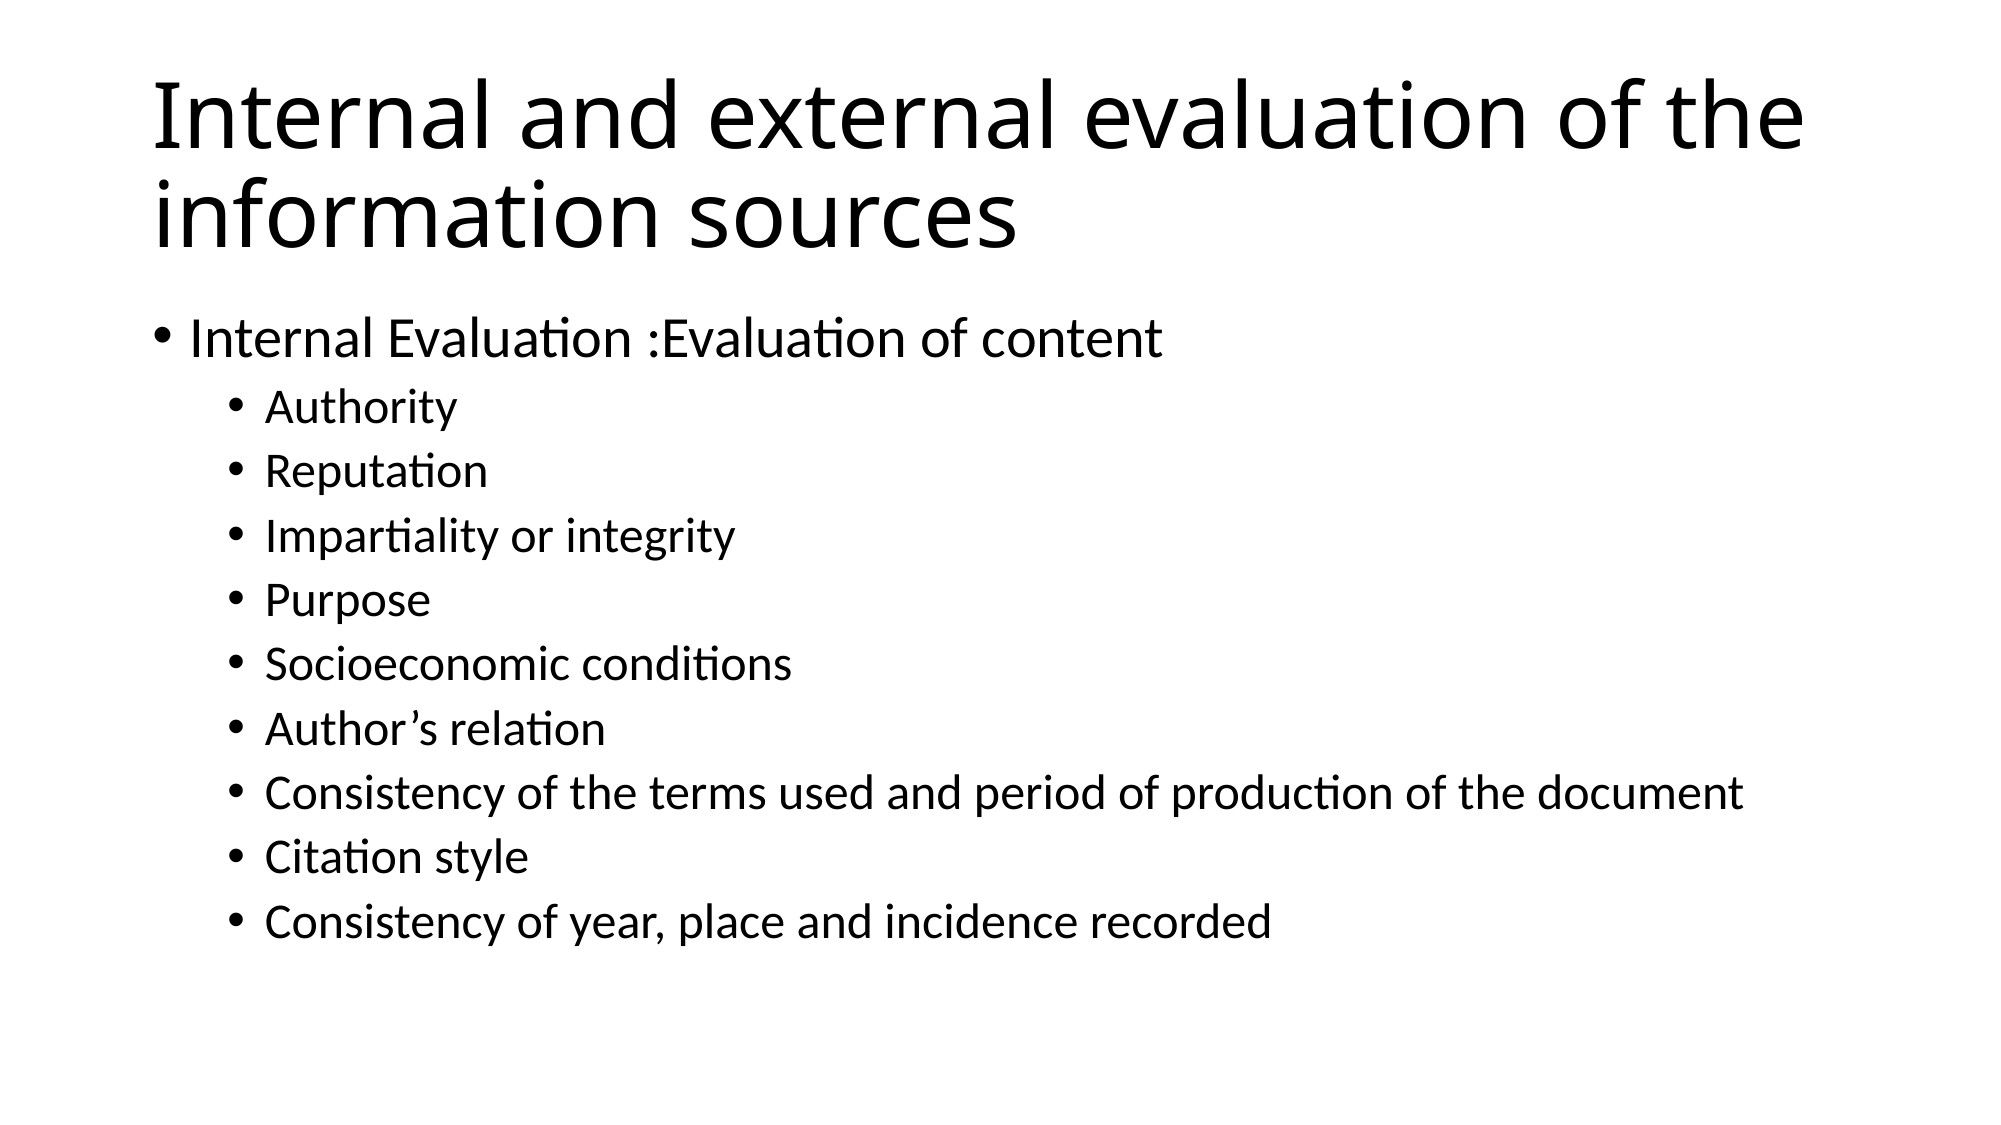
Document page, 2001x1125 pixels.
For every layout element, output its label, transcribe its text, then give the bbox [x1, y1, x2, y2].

title Internal and external evaluation of the information sources [137, 59, 1863, 278]
list Internal Evaluation :Evaluation of content Authority Reputation Impartiality or integrity Purpose Socioeconomic conditions Author’s relation Consistency of the terms used and period of production of the document Citation style Consistency of year, place and incidence recorded [137, 299, 1863, 1014]
